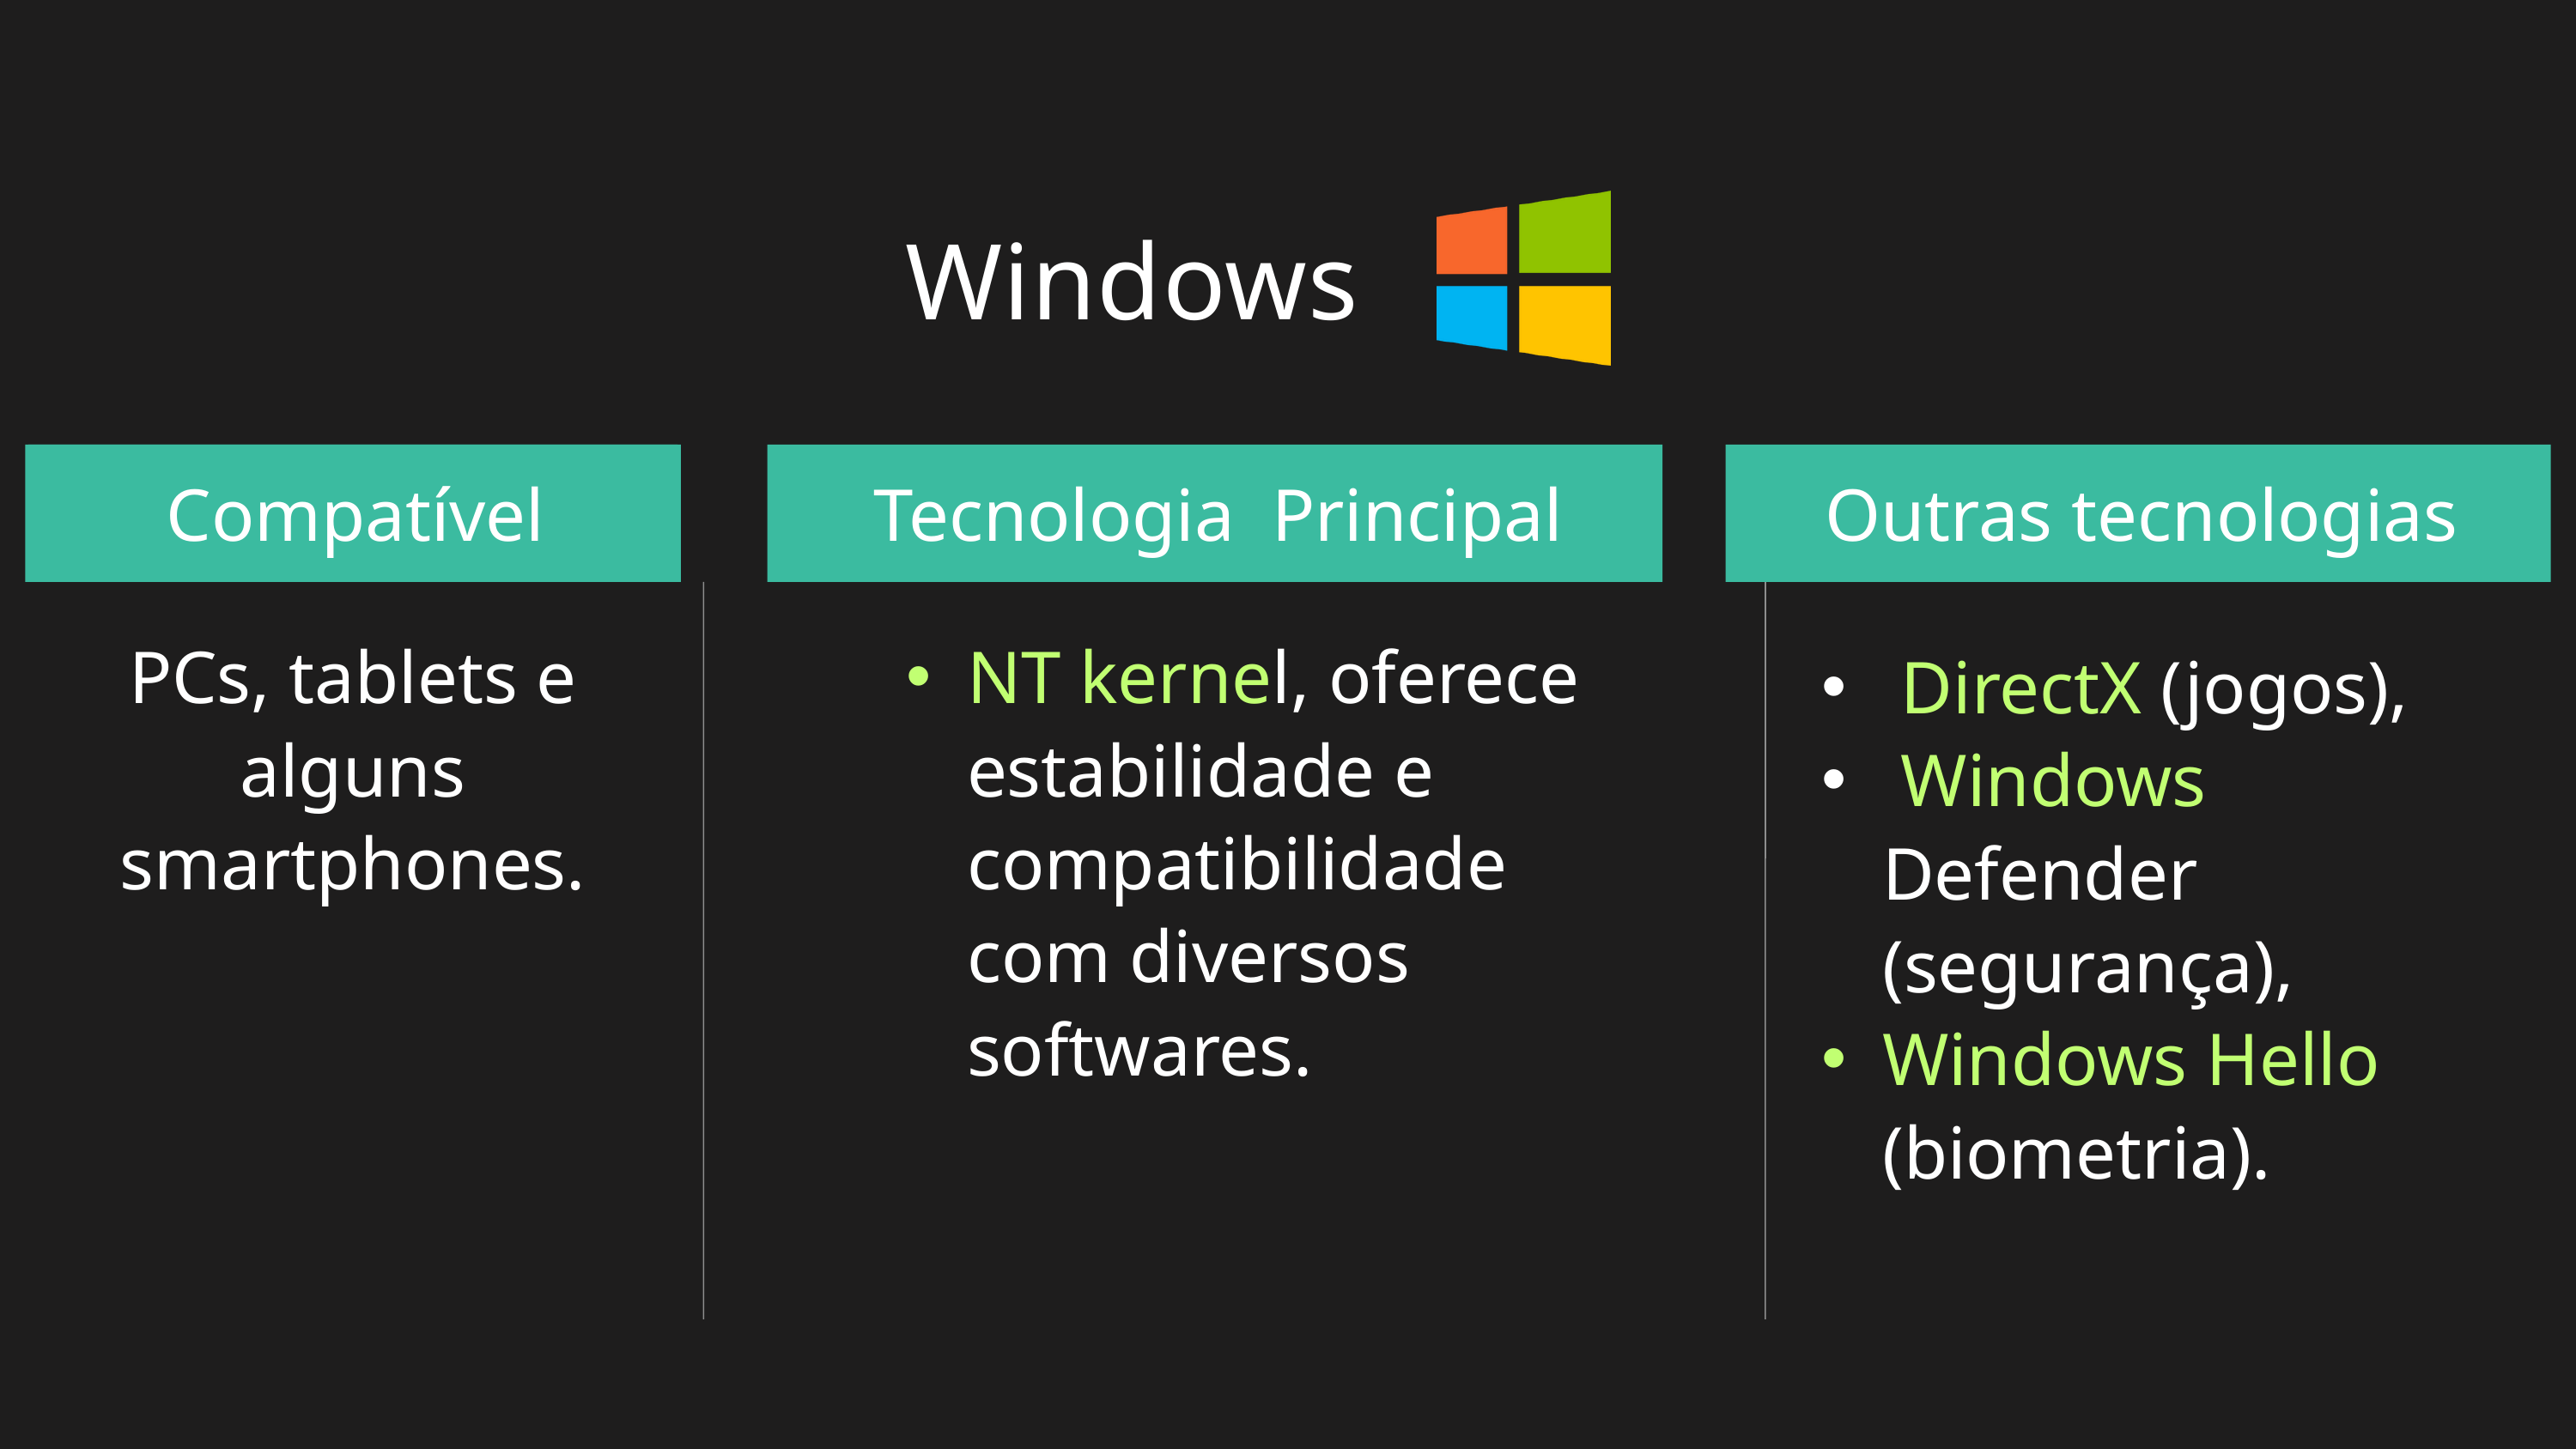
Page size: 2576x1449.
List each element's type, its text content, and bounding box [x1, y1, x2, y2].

text_box [1436, 191, 1611, 215]
text_box [1436, 342, 1611, 366]
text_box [767, 444, 1663, 583]
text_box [50, 627, 657, 1016]
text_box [1725, 444, 2551, 583]
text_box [845, 627, 1620, 1386]
text_box Windows [601, 215, 1663, 342]
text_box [1760, 638, 2502, 1397]
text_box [27, 444, 678, 583]
